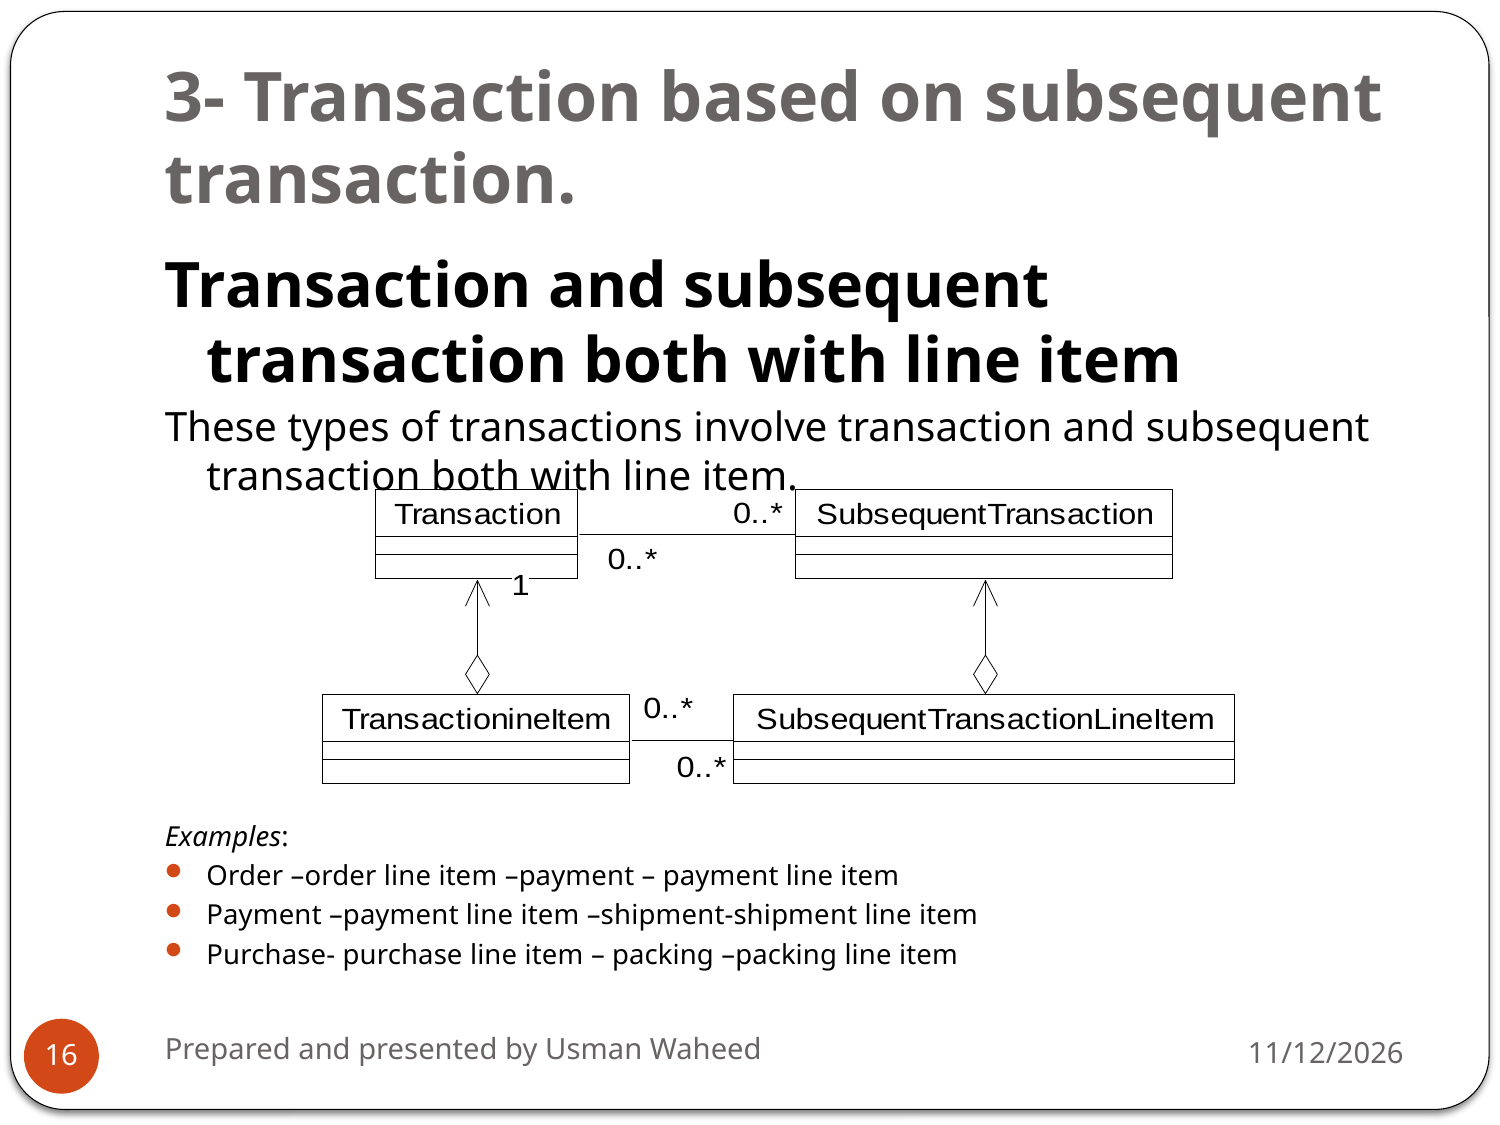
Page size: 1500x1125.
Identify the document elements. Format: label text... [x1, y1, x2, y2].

list Transaction and subsequent transaction both with line item These types of transactions involve transaction and subsequent transaction both with line item. Examples: Order –order line item –payment – payment line item Payment –payment line item –shipment-shipment line item Purchase- purchase line item – packing –packing line item [150, 237, 1425, 988]
picture [274, 474, 1338, 802]
footer Prepared and presented by Usman Waheed [150, 1012, 800, 1088]
title 3- Transaction based on subsequent transaction. [150, 45, 1425, 233]
slide_number 16 [23, 1018, 99, 1094]
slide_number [1012, 1015, 1419, 1094]
